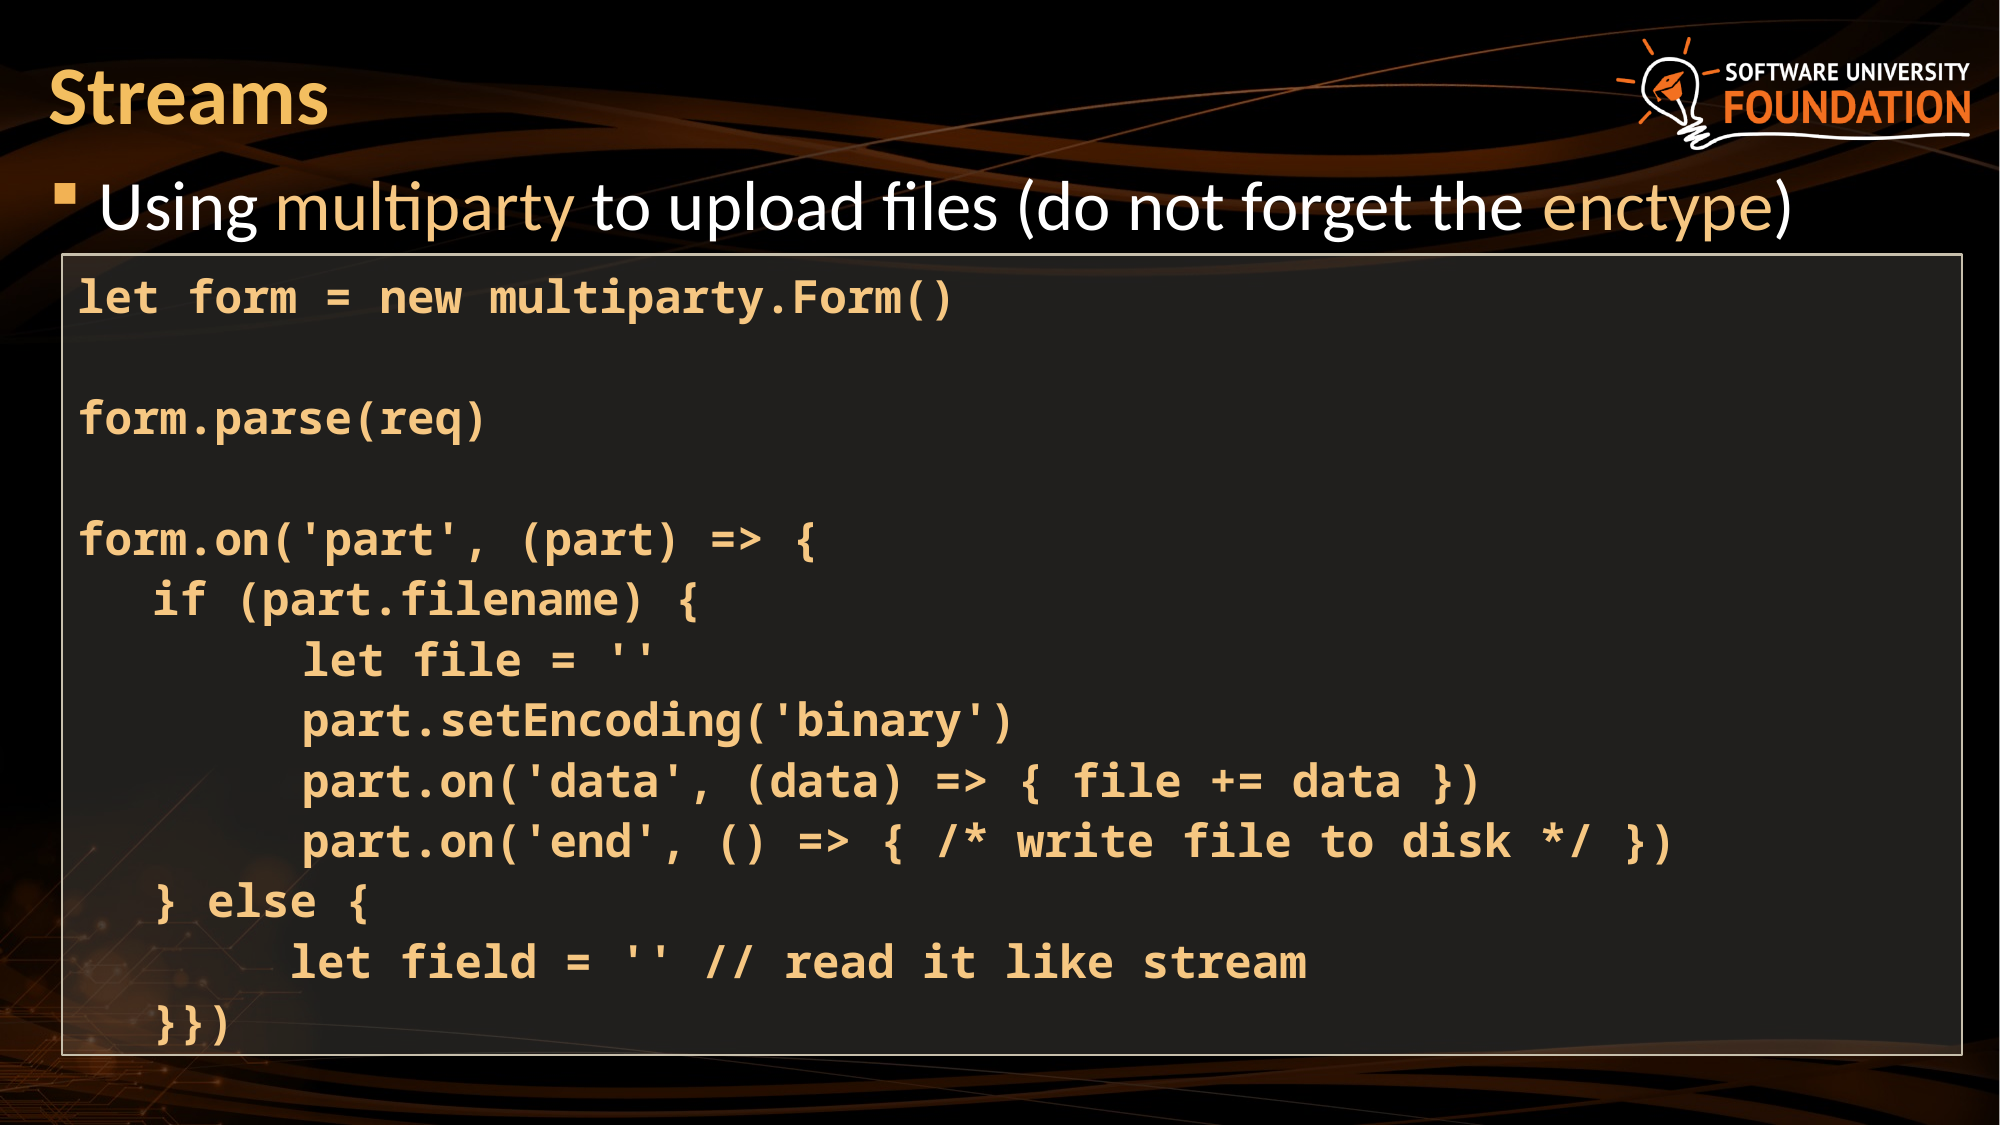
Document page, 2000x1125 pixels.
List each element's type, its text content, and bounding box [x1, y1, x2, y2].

list Using multiparty to upload files (do not forget the enctype) [30, 149, 1950, 1038]
text_box let form = new multiparty.Form() form.parse(req) form.on('part', (part) => { if (part.filename) { let file = '' part.setEncoding('binary') part.on('data', (data) => { file += data }) part.on('end', () => { /* write file to disk */ }) } else { let field = '' // read it like stream }}) [62, 254, 1963, 1056]
title Streams [30, 6, 1602, 149]
picture [0, 0, 2000, 1125]
